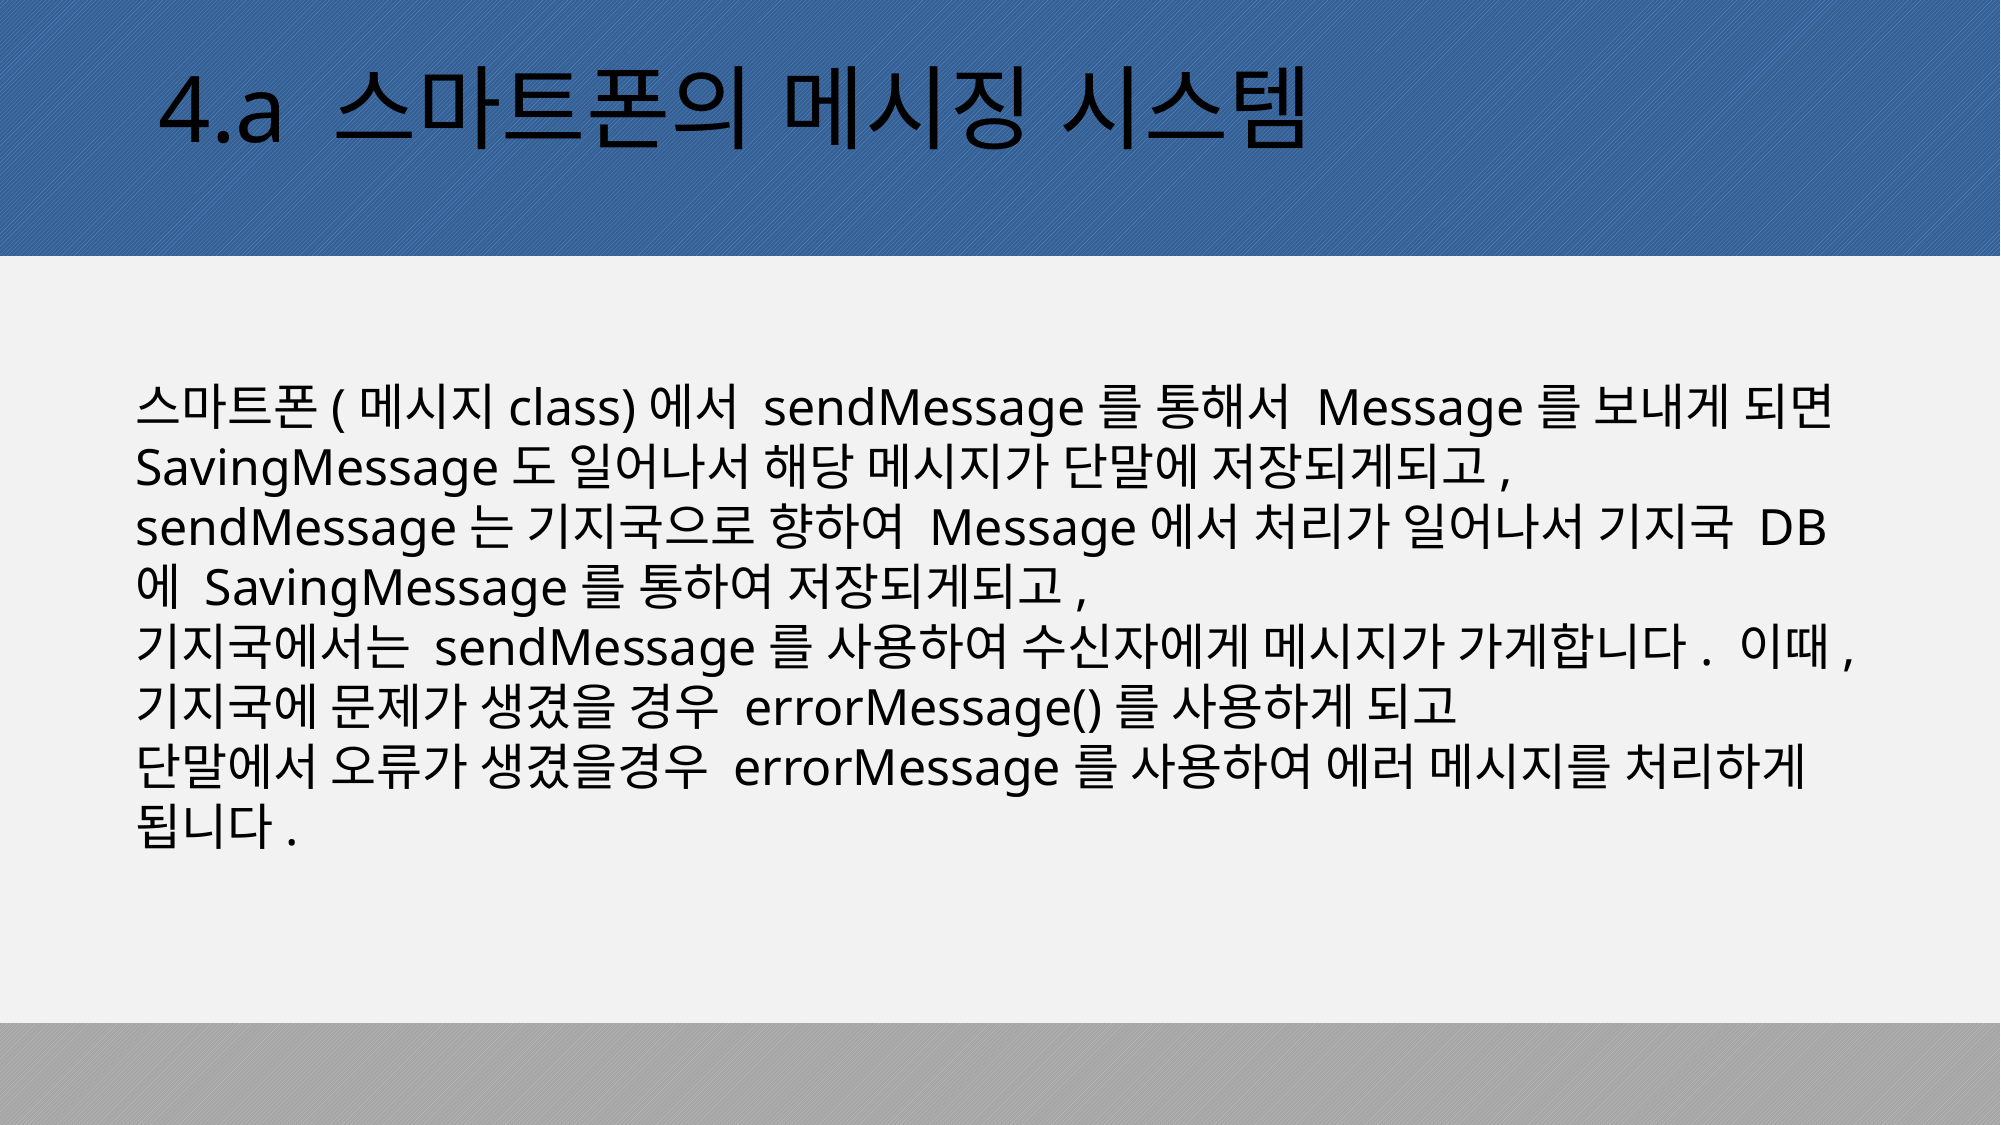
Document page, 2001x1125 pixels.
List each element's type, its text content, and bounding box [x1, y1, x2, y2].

text_box 스마트폰(메시지class)에서 sendMessage를 통해서 Message를 보내게 되면 SavingMessage도 일어나서 해당 메시지가 단말에 저장되게되고, sendMessage는 기지국으로 향하여 Message에서 처리가 일어나서 기지국 DB에 SavingMessage를 통하여 저장되게되고, 기지국에서는 sendMessage를 사용하여 수신자에게 메시지가 가게합니다. 이때, 기지국에 문제가 생겼을 경우 errorMessage()를 사용하게 되고 단말에서 오류가 생겼을경우 errorMessage를 사용하여 에러 메시지를 처리하게 됩니다. [135, 374, 1877, 860]
title 4.a 스마트폰의 메시징 시스템 [78, 37, 1395, 173]
